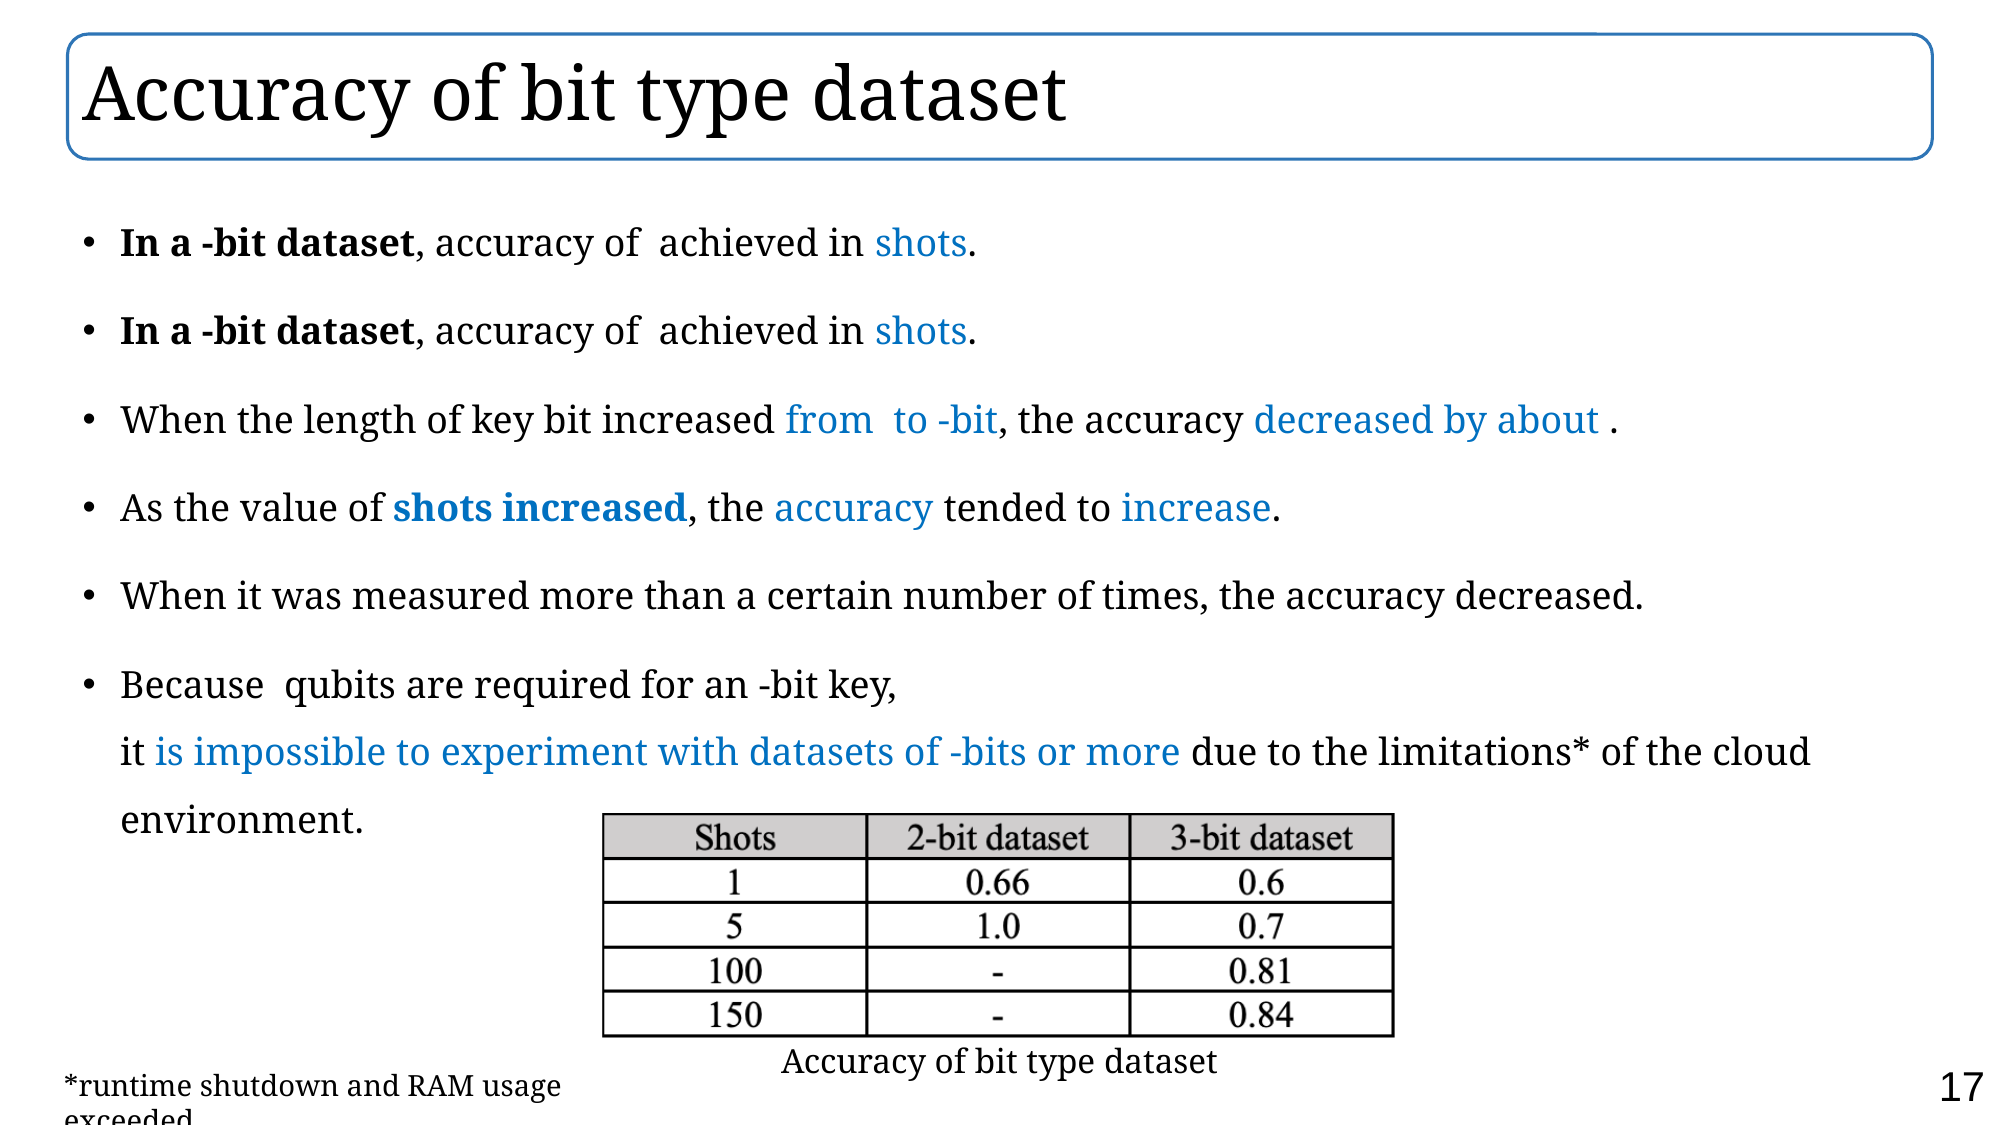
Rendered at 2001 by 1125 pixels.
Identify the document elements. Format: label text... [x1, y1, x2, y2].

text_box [378, 768, 1622, 1089]
title Accuracy of bit type dataset [67, 34, 1933, 160]
text_box *runtime shutdown and RAM usage exceeded [49, 1059, 707, 1125]
